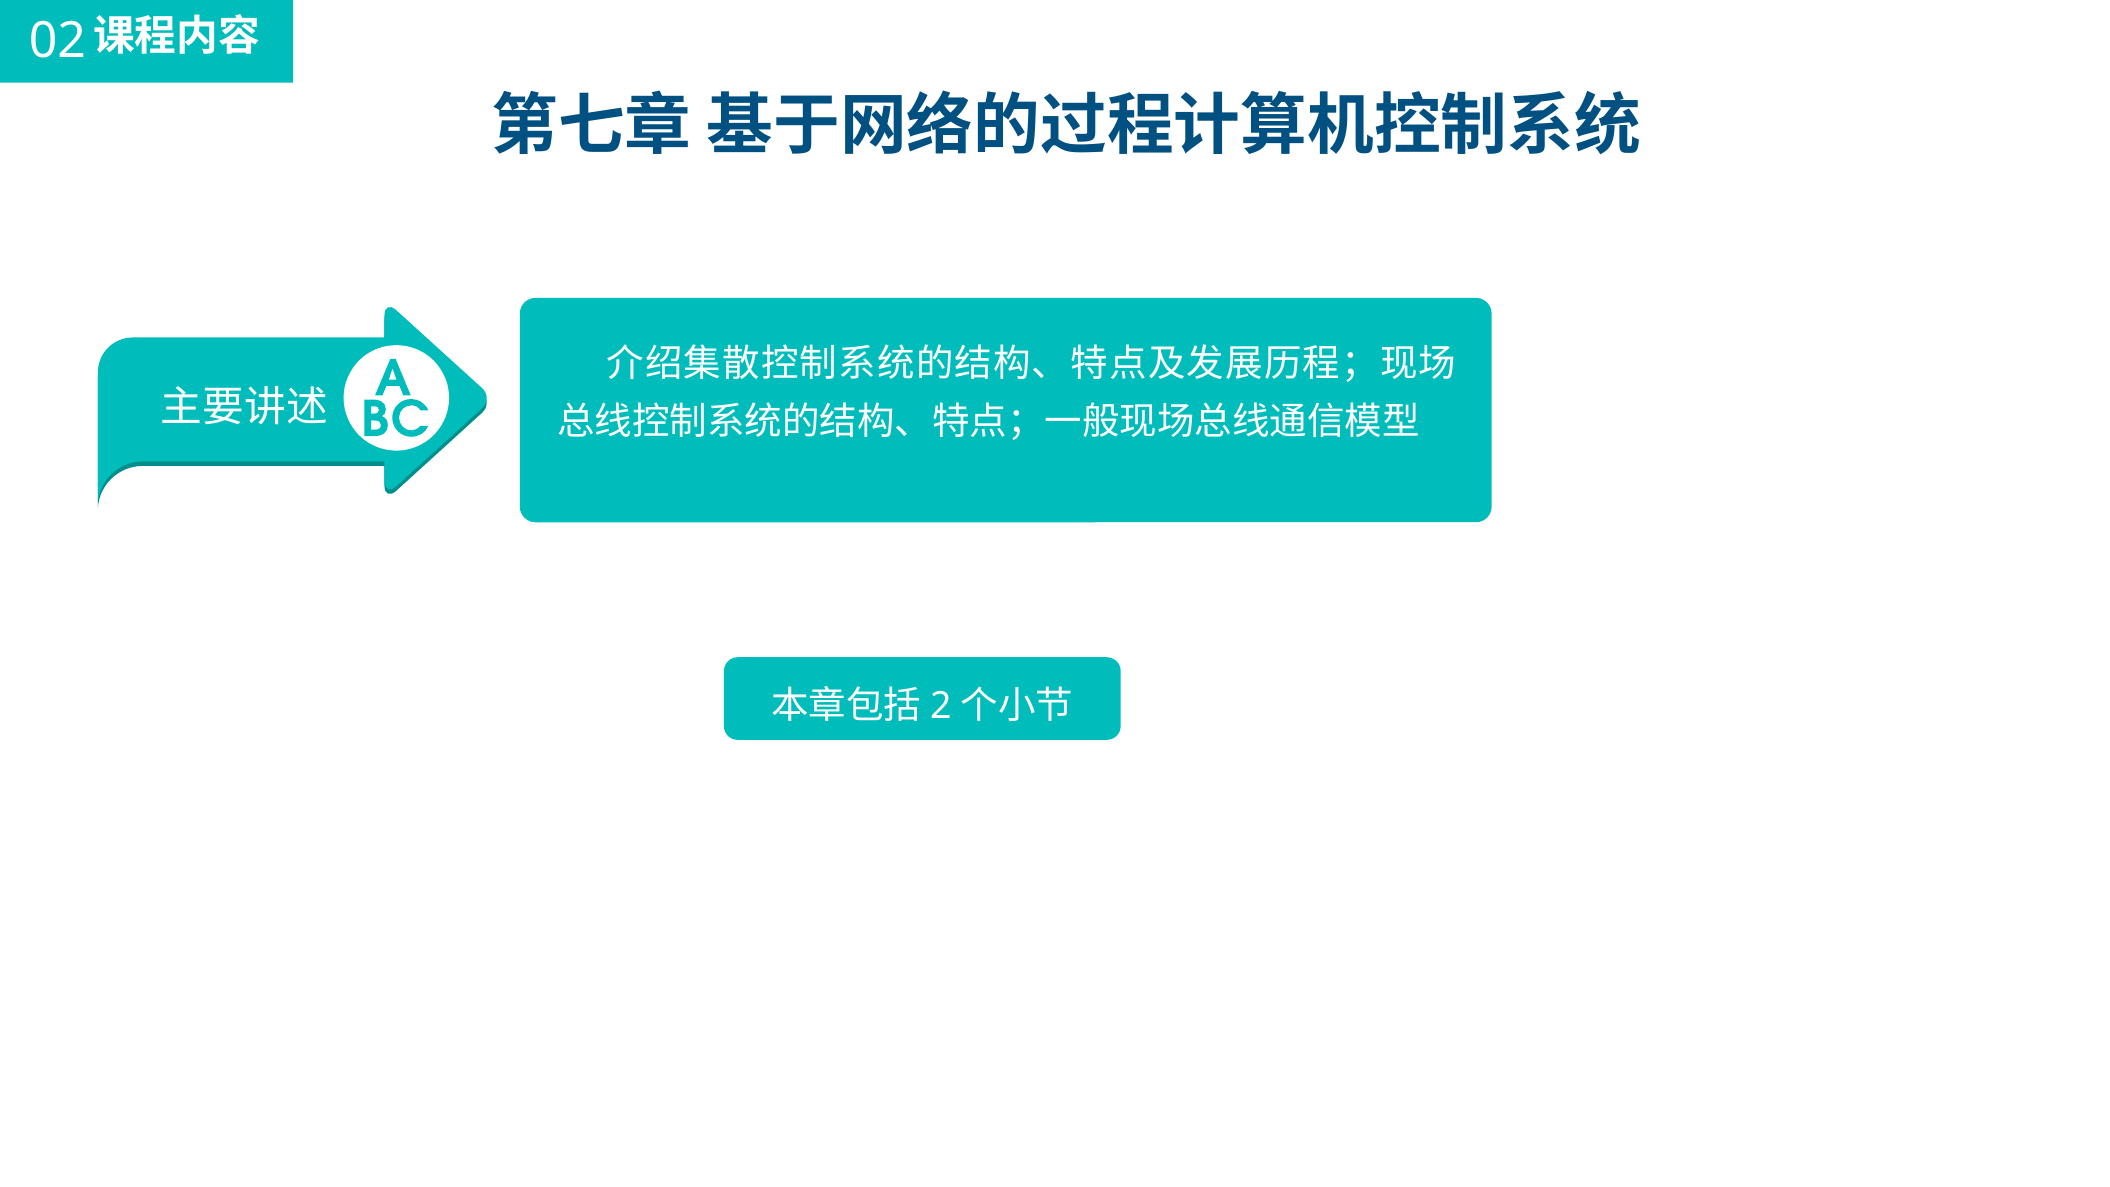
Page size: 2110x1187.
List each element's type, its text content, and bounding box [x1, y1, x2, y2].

text_box [0, 0, 294, 83]
text_box 02 [14, 0, 211, 75]
text_box 第七章 基于网络的过程计算机控制系统 [452, 57, 1681, 162]
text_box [519, 297, 1492, 523]
text_box 本章包括2个小节 [722, 656, 1122, 741]
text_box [97, 304, 489, 508]
text_box 课程内容 [211, 1, 294, 67]
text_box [343, 345, 450, 451]
